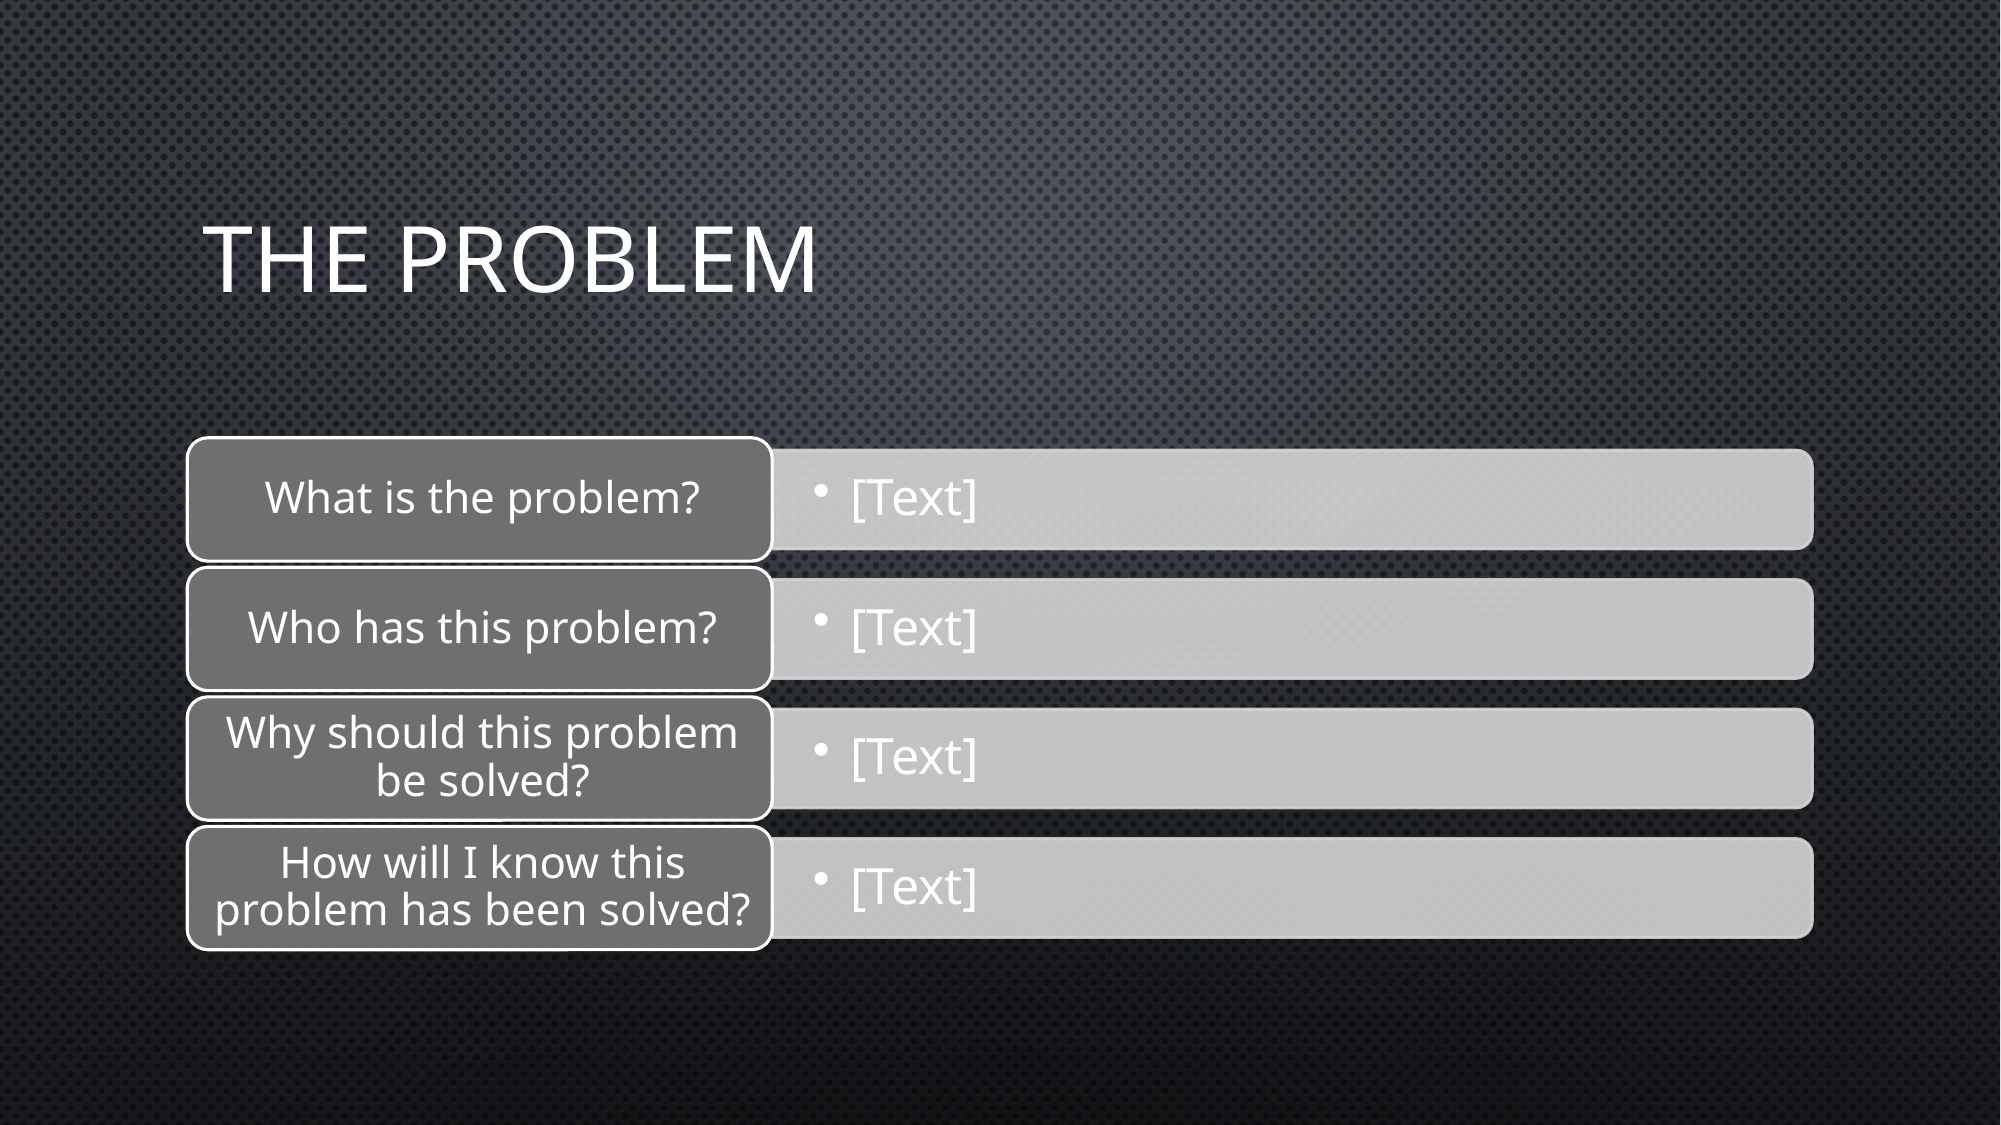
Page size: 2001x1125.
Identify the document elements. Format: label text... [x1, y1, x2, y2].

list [186, 437, 1813, 951]
title The Problem [187, 99, 1813, 413]
